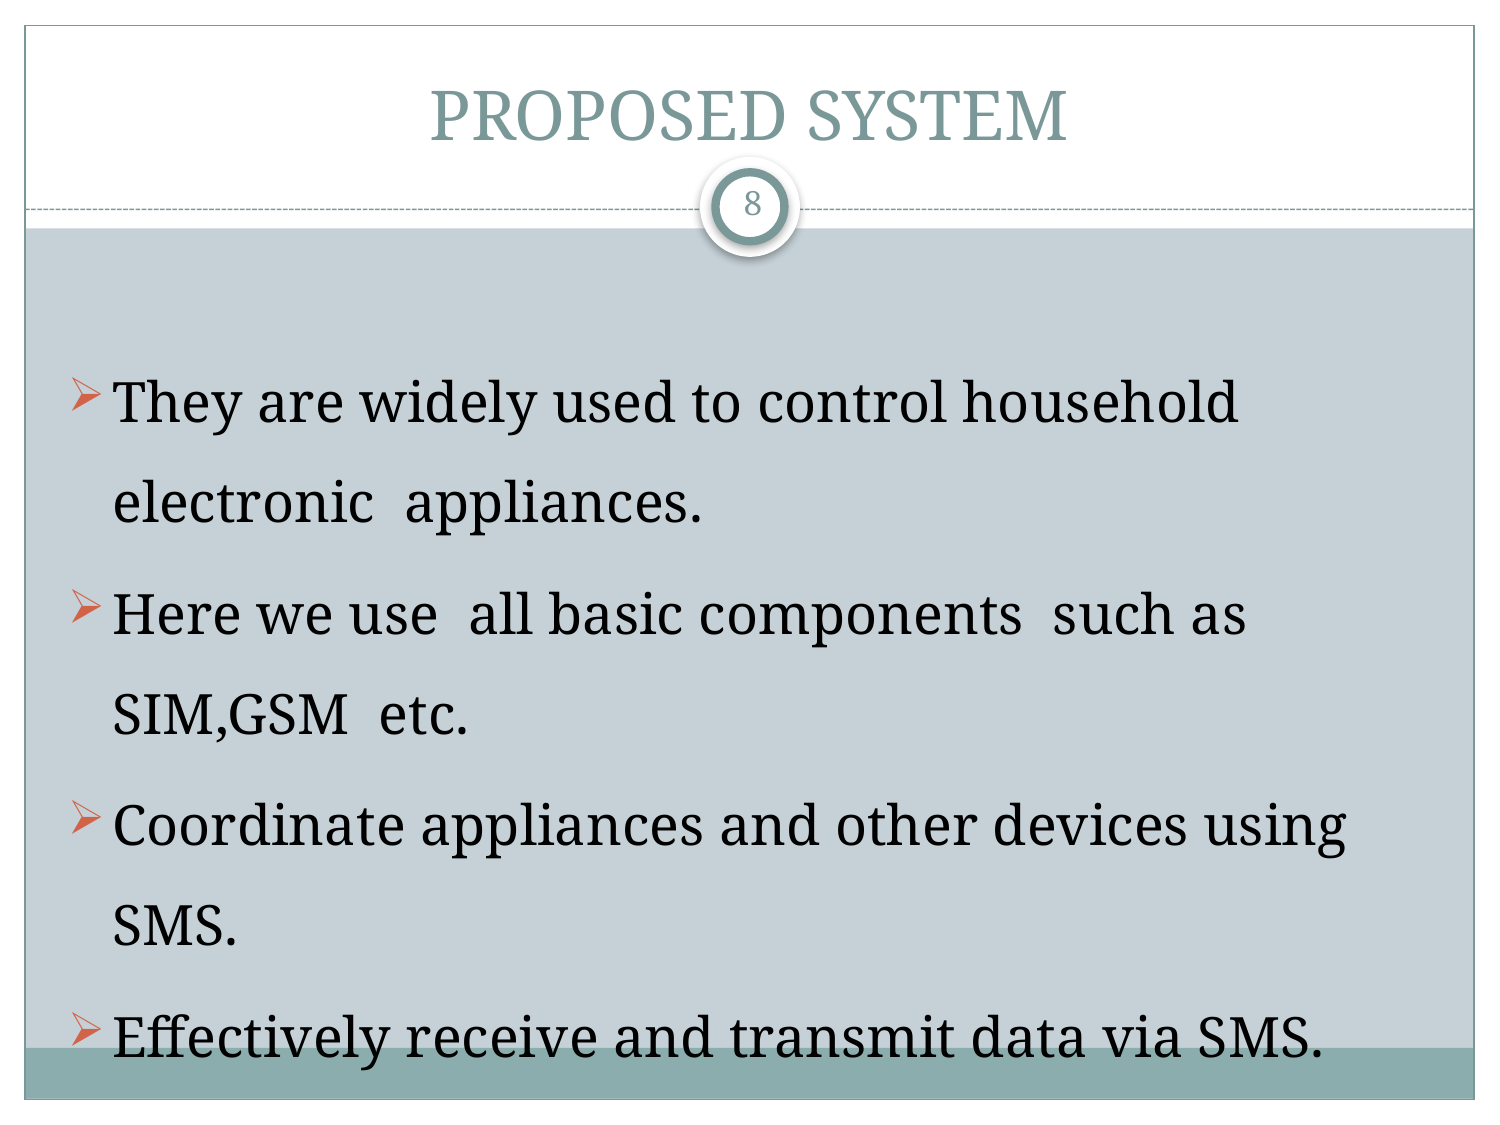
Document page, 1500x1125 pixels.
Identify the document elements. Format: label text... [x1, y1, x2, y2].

slide_number 8 [715, 168, 791, 241]
list They are widely used to control household electronic appliances. Here we use all basic components such as SIM,GSM etc. Coordinate appliances and other devices using SMS. Effectively receive and transmit data via SMS. [53, 326, 1449, 1077]
title PROPOSED SYSTEM [49, 37, 1450, 162]
